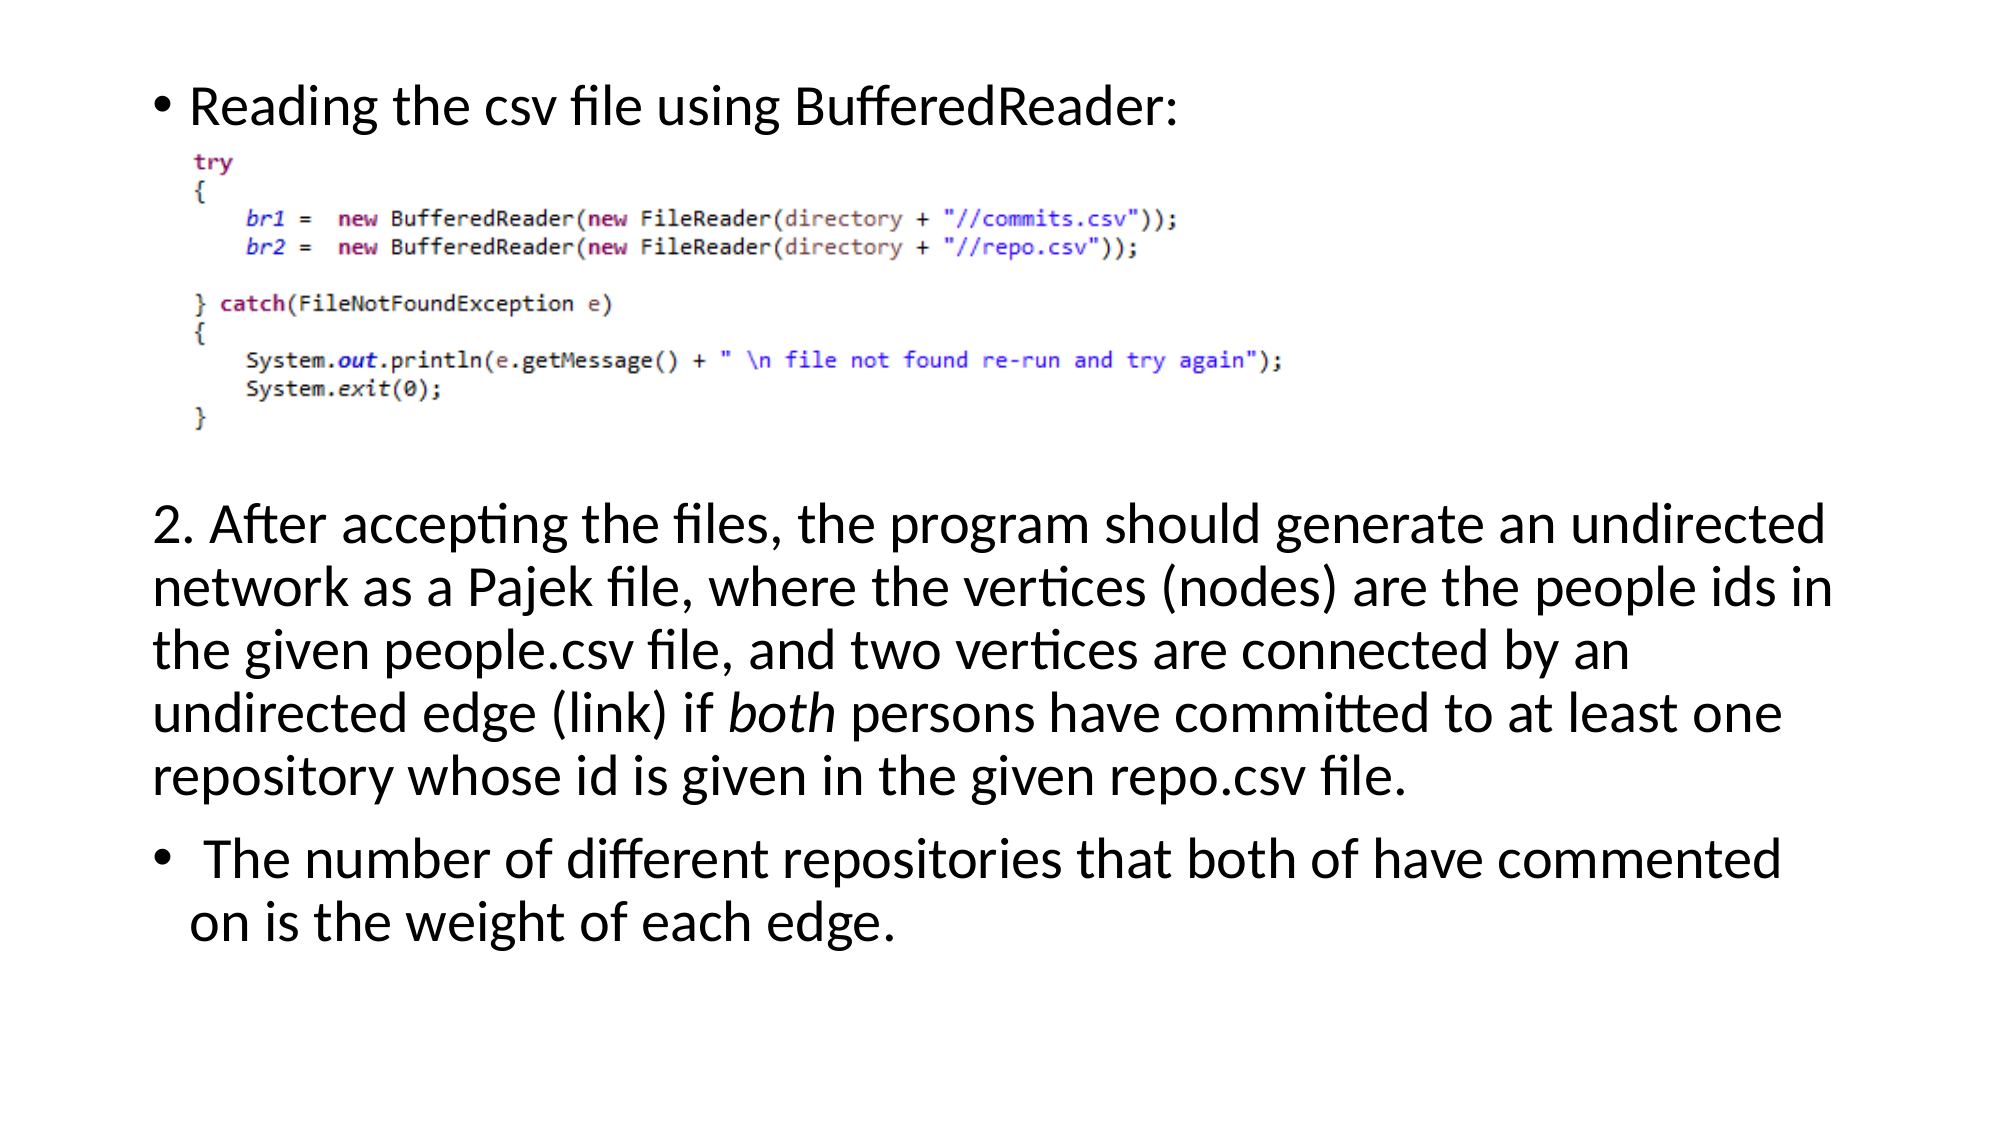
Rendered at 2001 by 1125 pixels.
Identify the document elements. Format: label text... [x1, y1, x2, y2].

list Reading the csv file using BufferedReader: 2. After accepting the files, the program should generate an undirected network as a Pajek file, where the vertices (nodes) are the people ids in the given people.csv file, and two vertices are connected by an undirected edge (link) if both persons have committed to at least one repository whose id is given in the given repo.csv file. The number of different repositories that both of have commented on is the weight of each edge. [137, 67, 1863, 1014]
picture [192, 149, 1292, 436]
